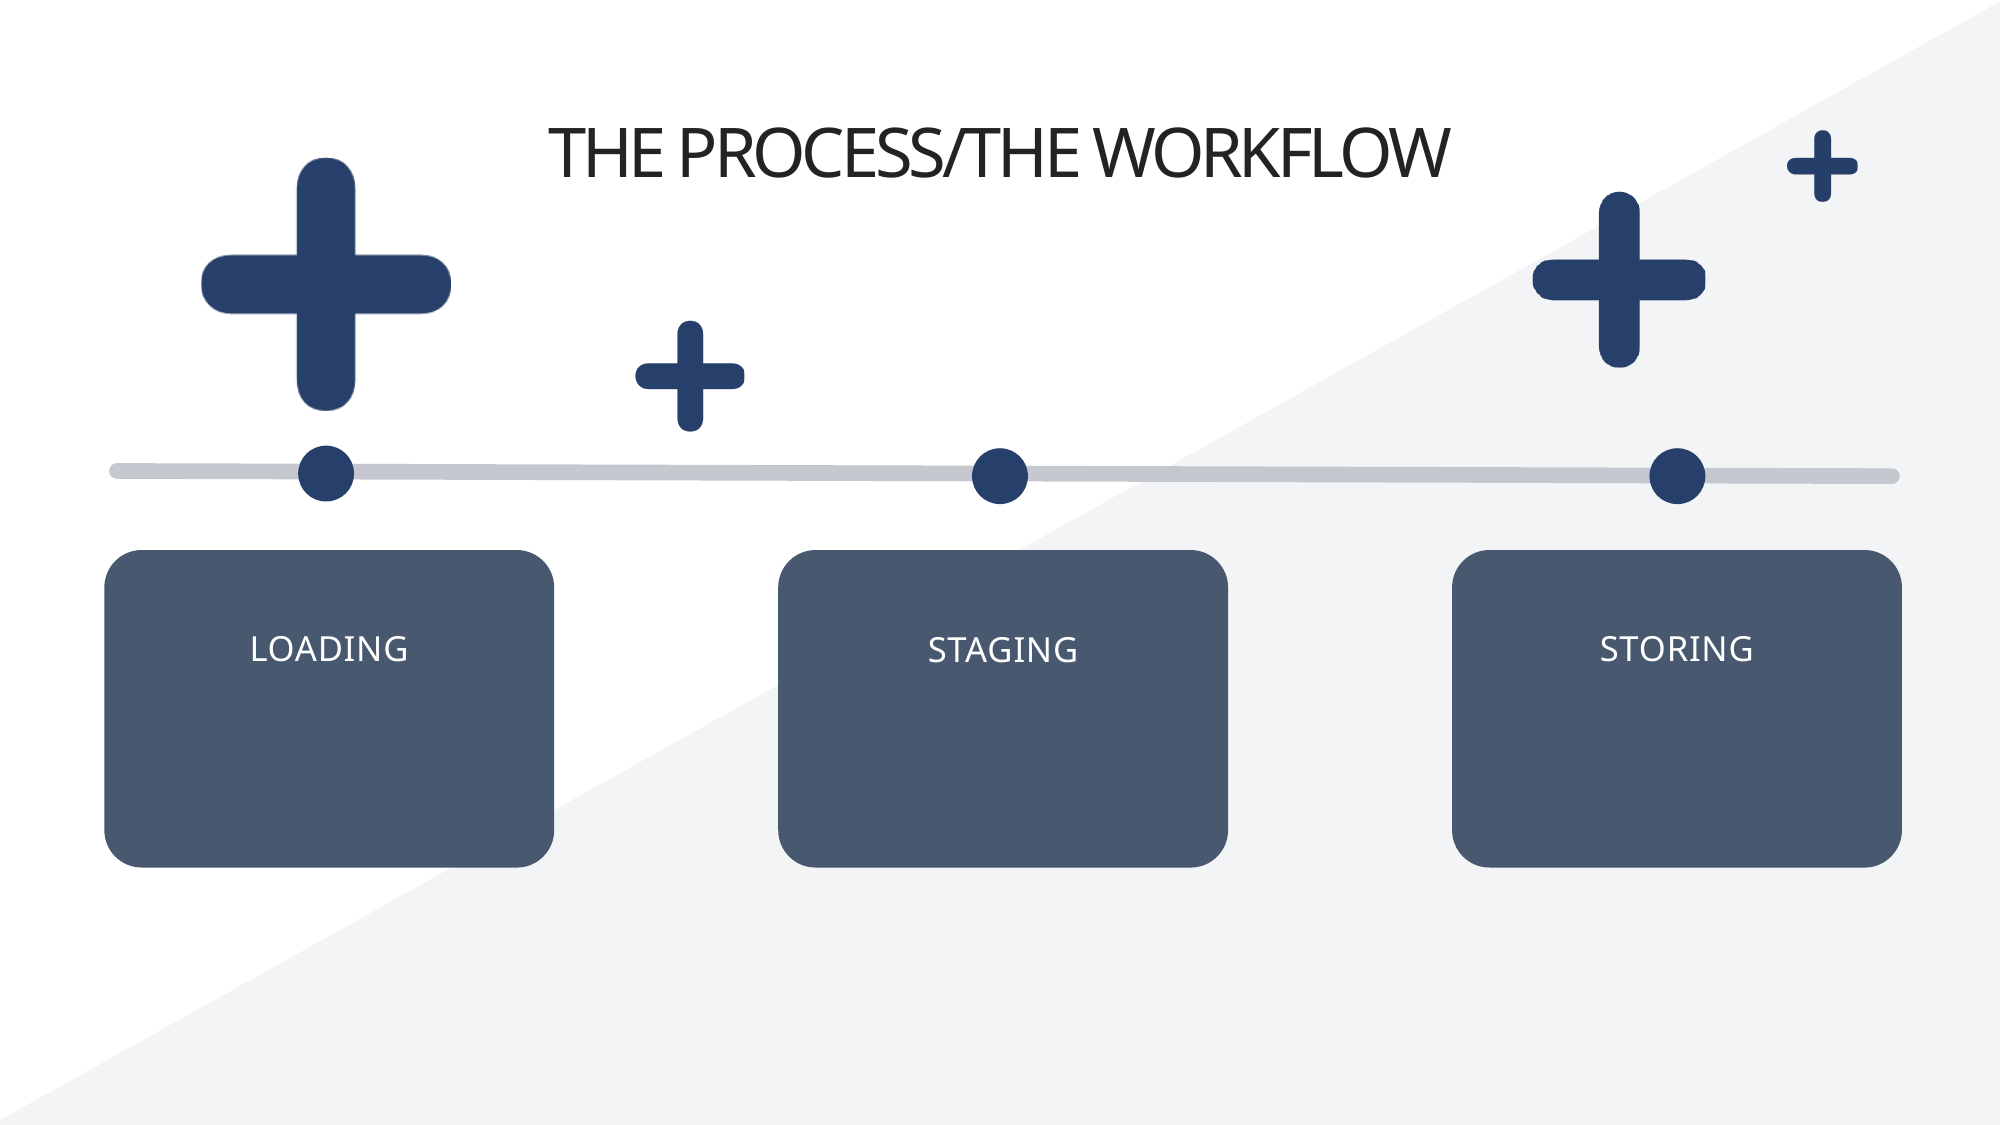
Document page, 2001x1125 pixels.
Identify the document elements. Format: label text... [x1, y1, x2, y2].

text_box [201, 157, 451, 412]
text_box [1532, 192, 1706, 368]
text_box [972, 448, 1028, 505]
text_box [1649, 448, 1706, 505]
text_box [1452, 550, 1902, 868]
text_box THE PROCESS/THE WORKFLOW [233, 123, 1767, 192]
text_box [104, 550, 555, 868]
text_box [1787, 130, 1858, 203]
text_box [778, 550, 1229, 868]
text_box [0, 1, 2000, 1125]
text_box [635, 320, 745, 432]
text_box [298, 445, 355, 502]
